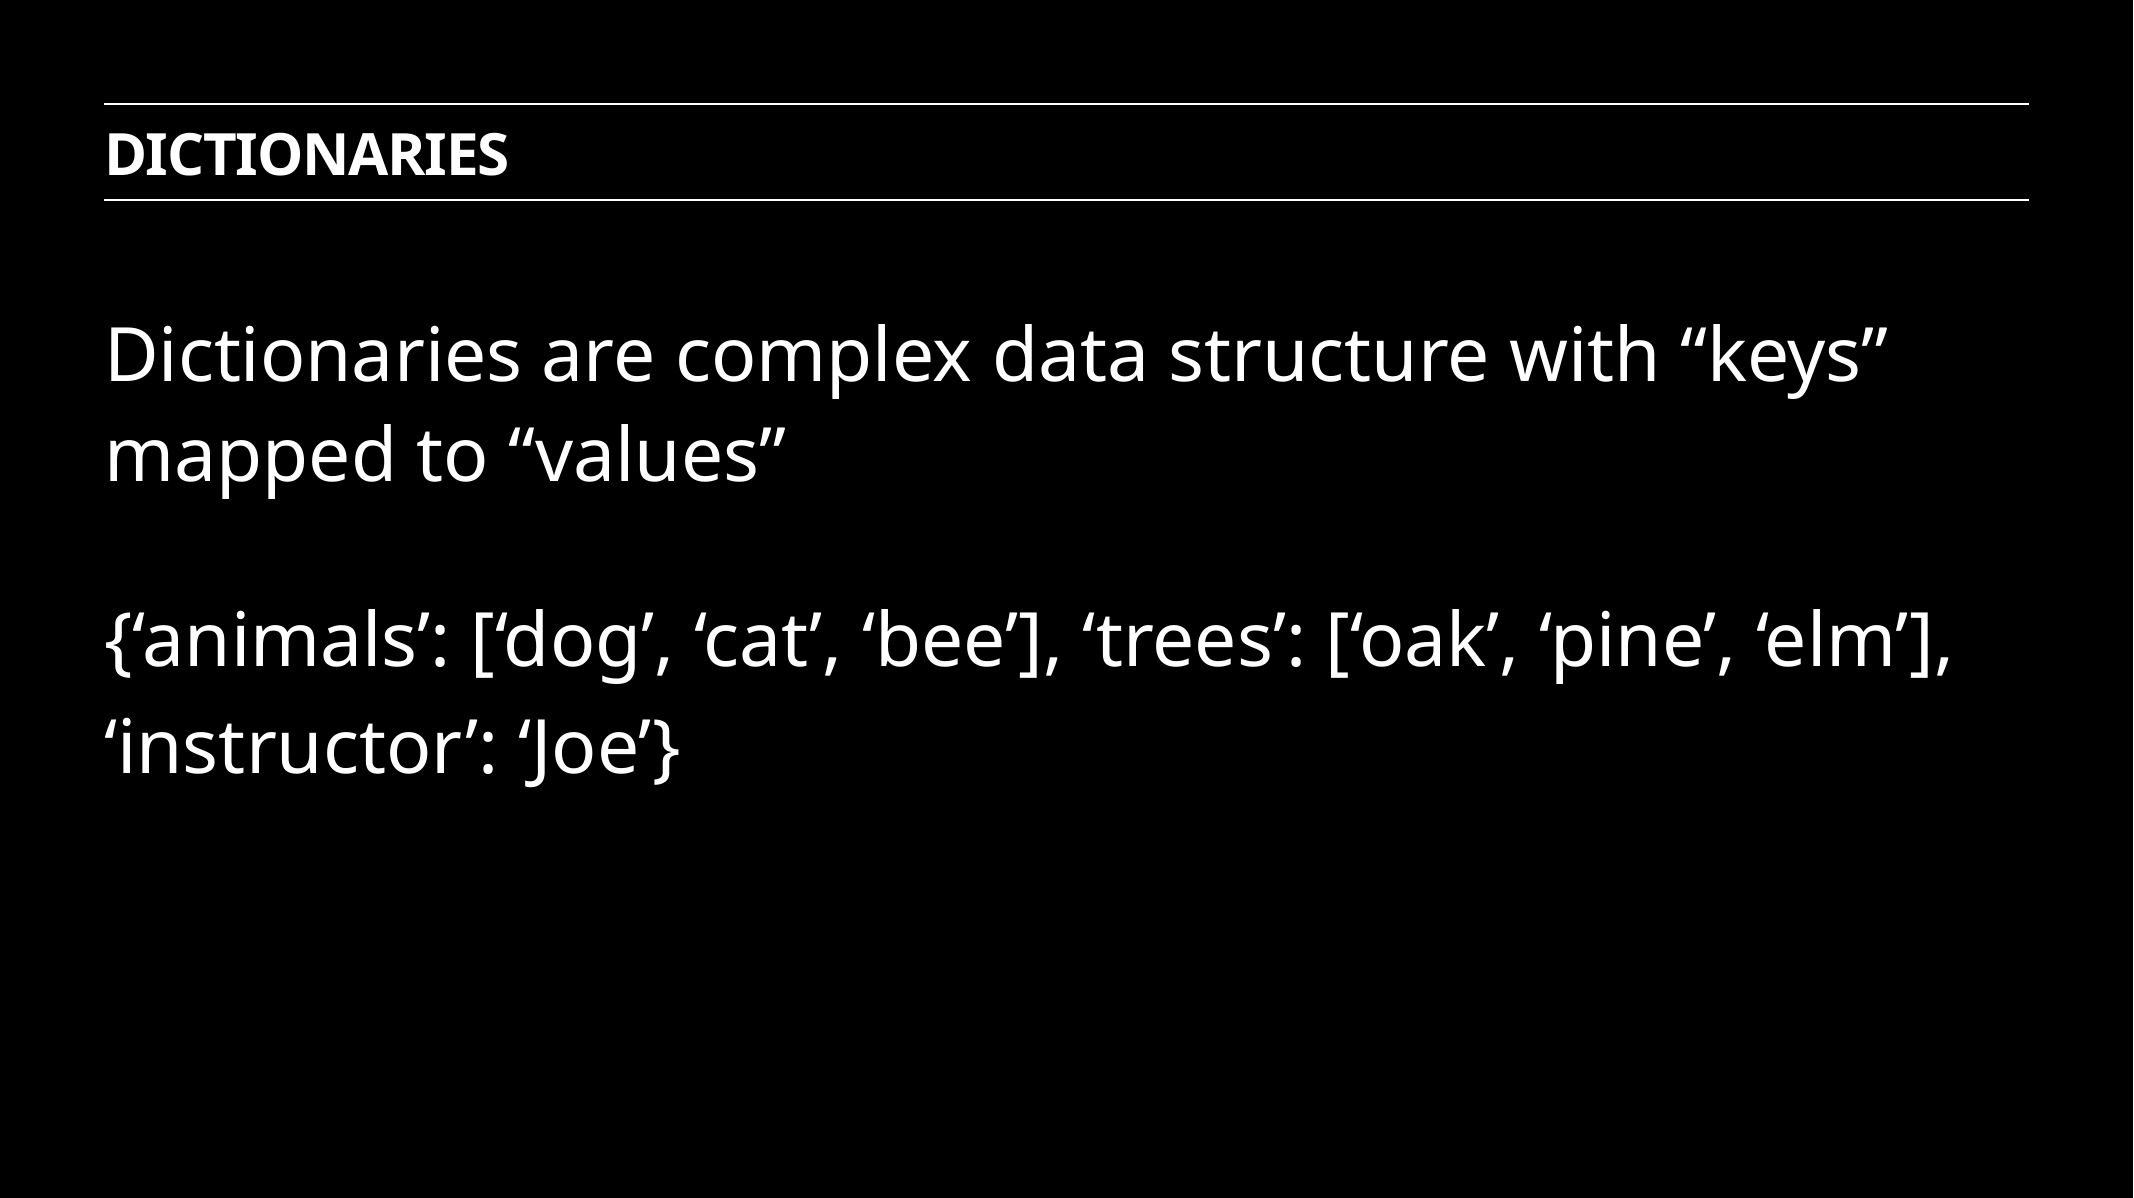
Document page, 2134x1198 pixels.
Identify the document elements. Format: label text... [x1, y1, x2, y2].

text_box Dictionaries [104, 120, 1371, 192]
text_box {‘animals’: [‘dog’, ‘cat’, ‘bee’], ‘trees’: [‘oak’, ‘pine’, ‘elm’], ‘instructor’: ‘Joe’} [104, 582, 2030, 956]
text_box Dictionaries are complex data structure with “keys” mapped to “values” [104, 297, 2030, 560]
